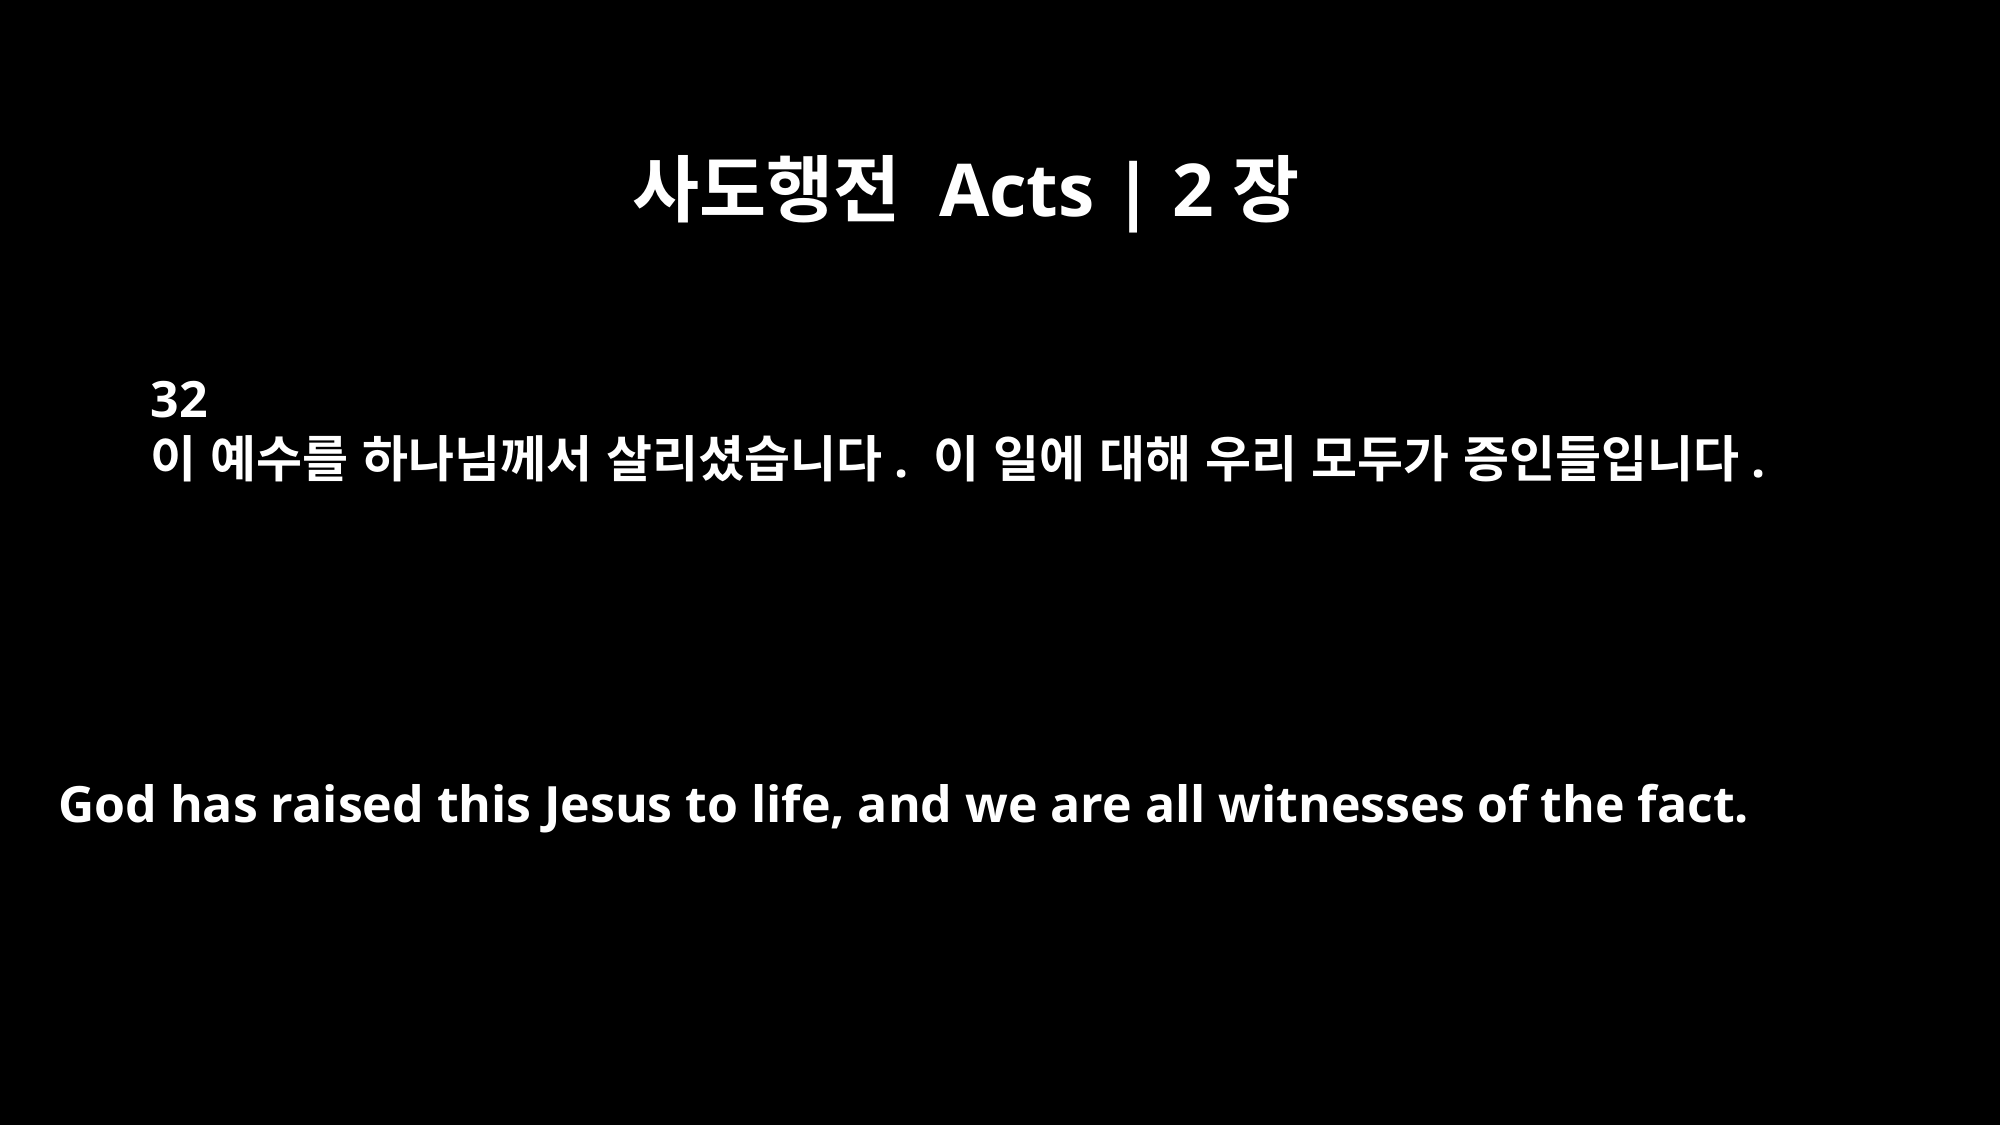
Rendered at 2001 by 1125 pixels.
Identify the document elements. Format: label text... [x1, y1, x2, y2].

text_box God has raised this Jesus to life, and we are all witnesses of the fact. [43, 764, 1765, 840]
text_box 사도행전 Acts | 2장 [617, 136, 1315, 239]
text_box 32 이 예수를 하나님께서 살리셨습니다. 이 일에 대해 우리 모두가 증인들입니다. [135, 359, 1781, 495]
